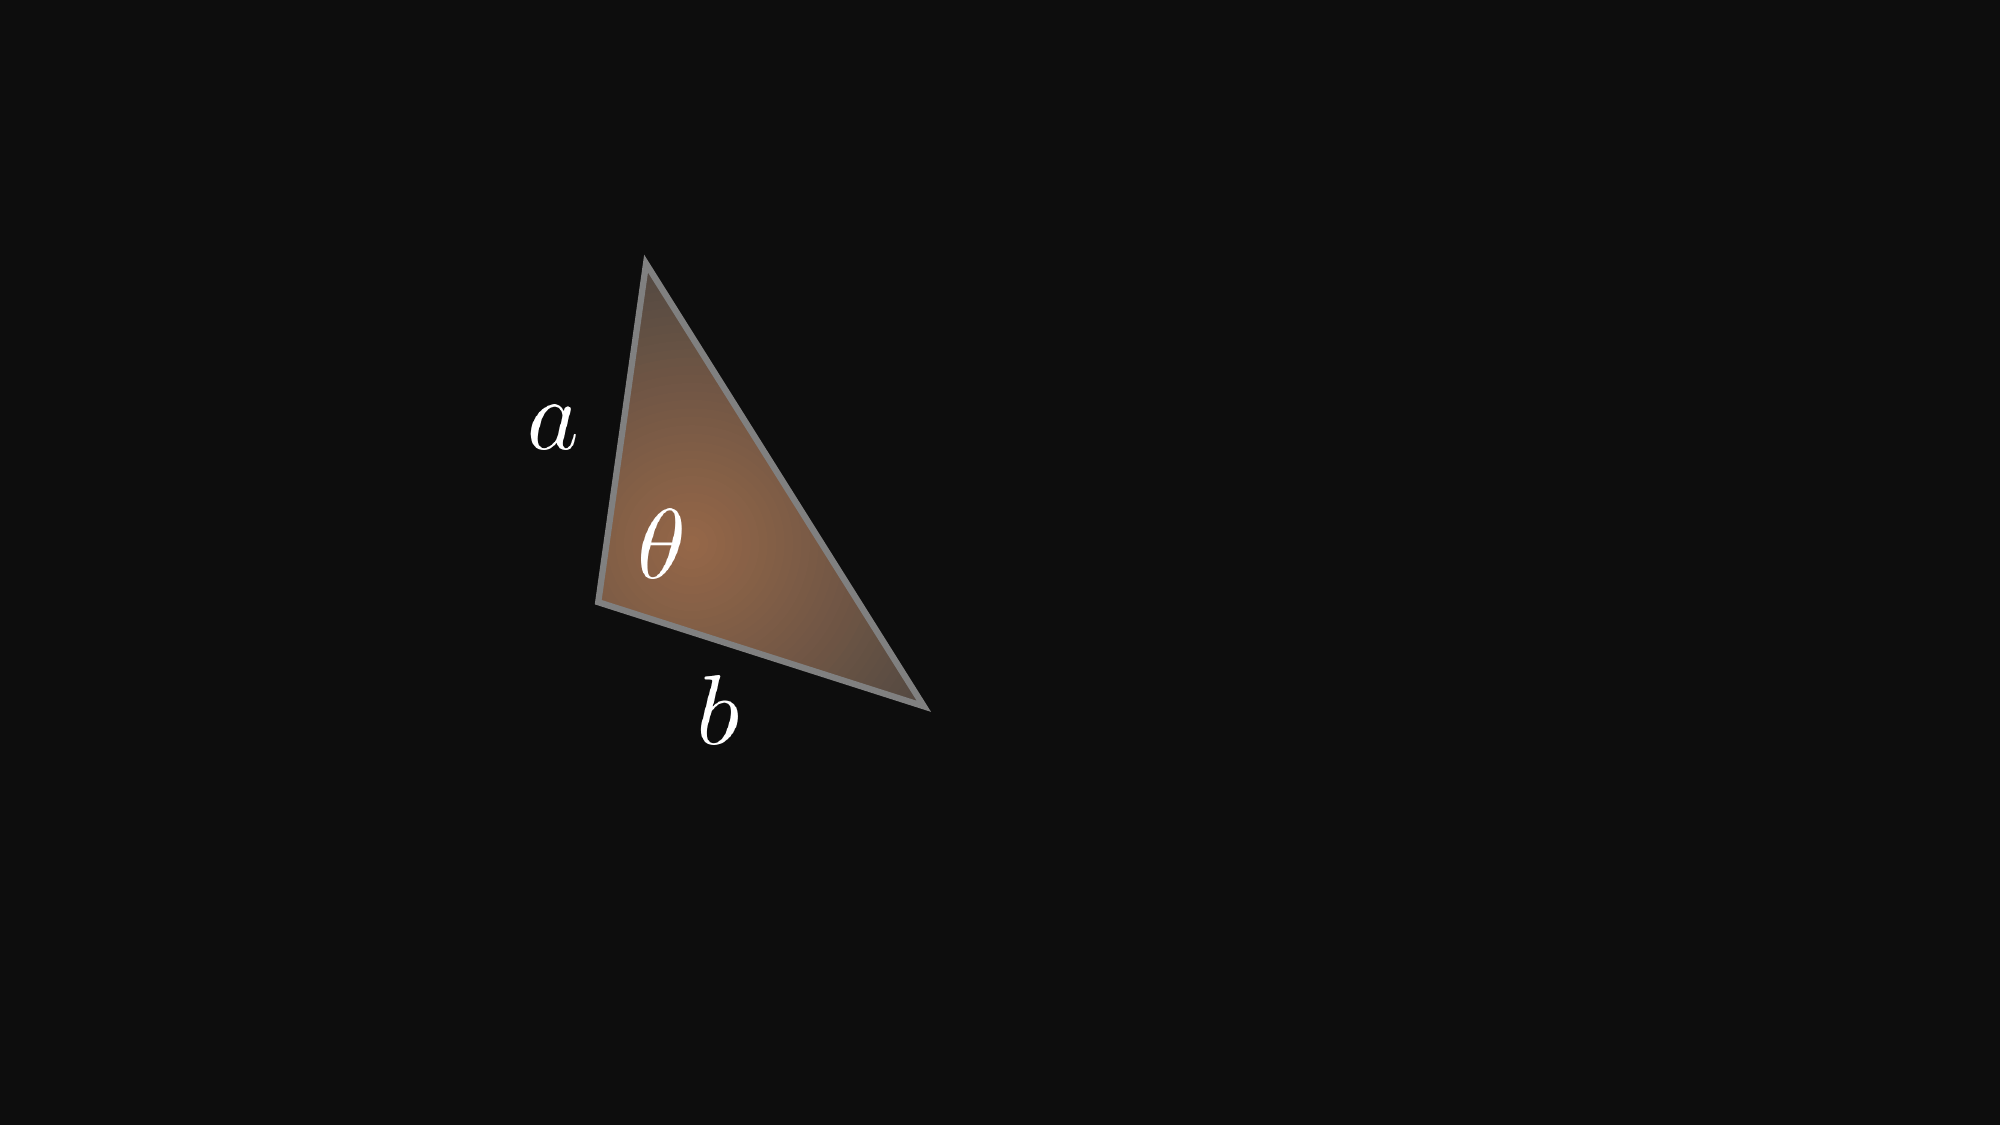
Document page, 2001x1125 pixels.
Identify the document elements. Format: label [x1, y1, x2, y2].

picture [640, 508, 682, 579]
picture [530, 404, 576, 450]
text_box [597, 260, 927, 709]
picture [700, 675, 738, 745]
